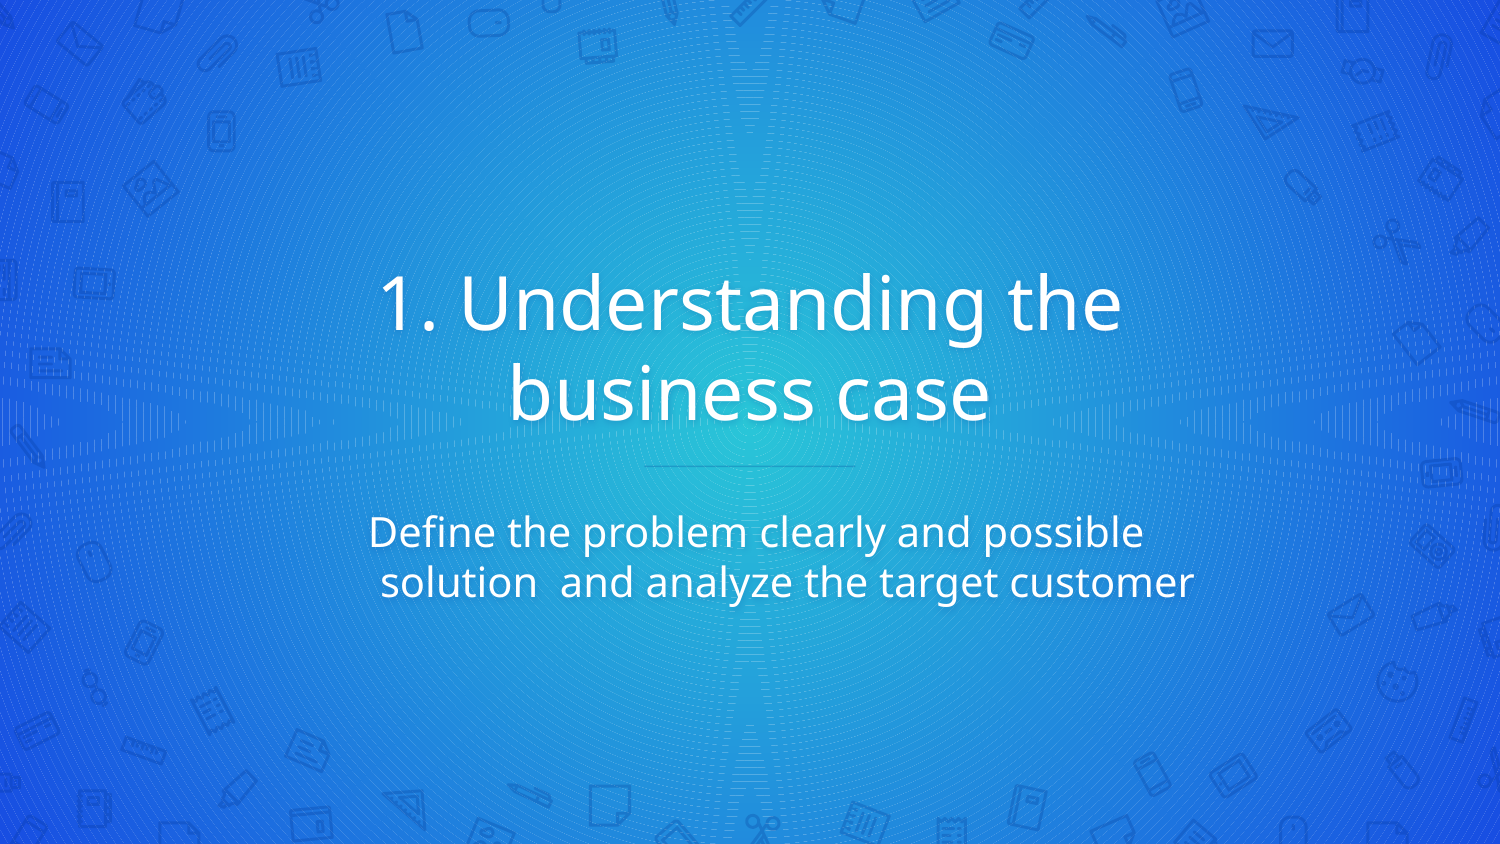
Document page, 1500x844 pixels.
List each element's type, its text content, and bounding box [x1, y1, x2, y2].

subtitle Define the problem clearly and possible solution and analyze the target customer [278, 490, 1222, 620]
title 1. Understanding the business case [278, 259, 1222, 450]
